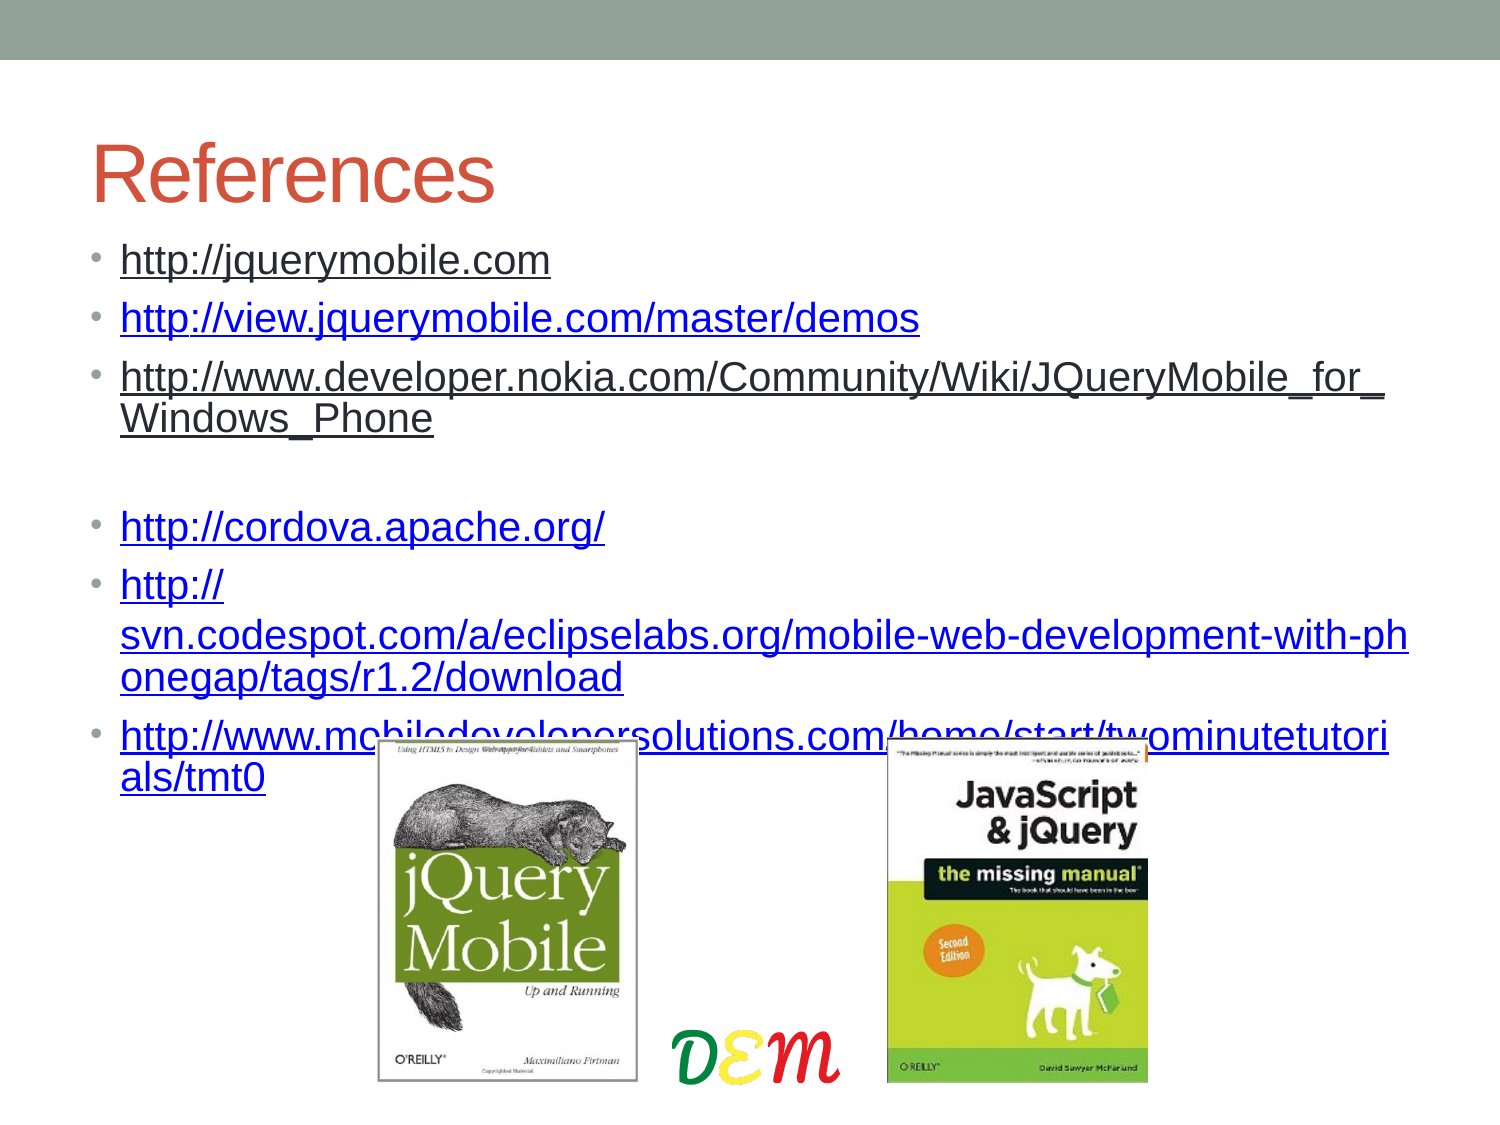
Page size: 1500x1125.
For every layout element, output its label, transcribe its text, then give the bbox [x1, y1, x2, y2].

title References [75, 87, 1425, 224]
list http://jquerymobile.com http://view.jquerymobile.com/master/demos http://www.developer.nokia.com/Community/Wiki/JQueryMobile_for_Windows_Phone http://cordova.apache.org/ http://svn.codespot.com/a/eclipselabs.org/mobile-web-development-with-phonegap/tags/r1.2/download http://www.mobiledevelopersolutions.com/home/start/twominutetutorials/tmt0 [75, 224, 1425, 1025]
picture [668, 1025, 844, 1091]
picture [374, 737, 640, 1083]
picture [887, 737, 1148, 1083]
